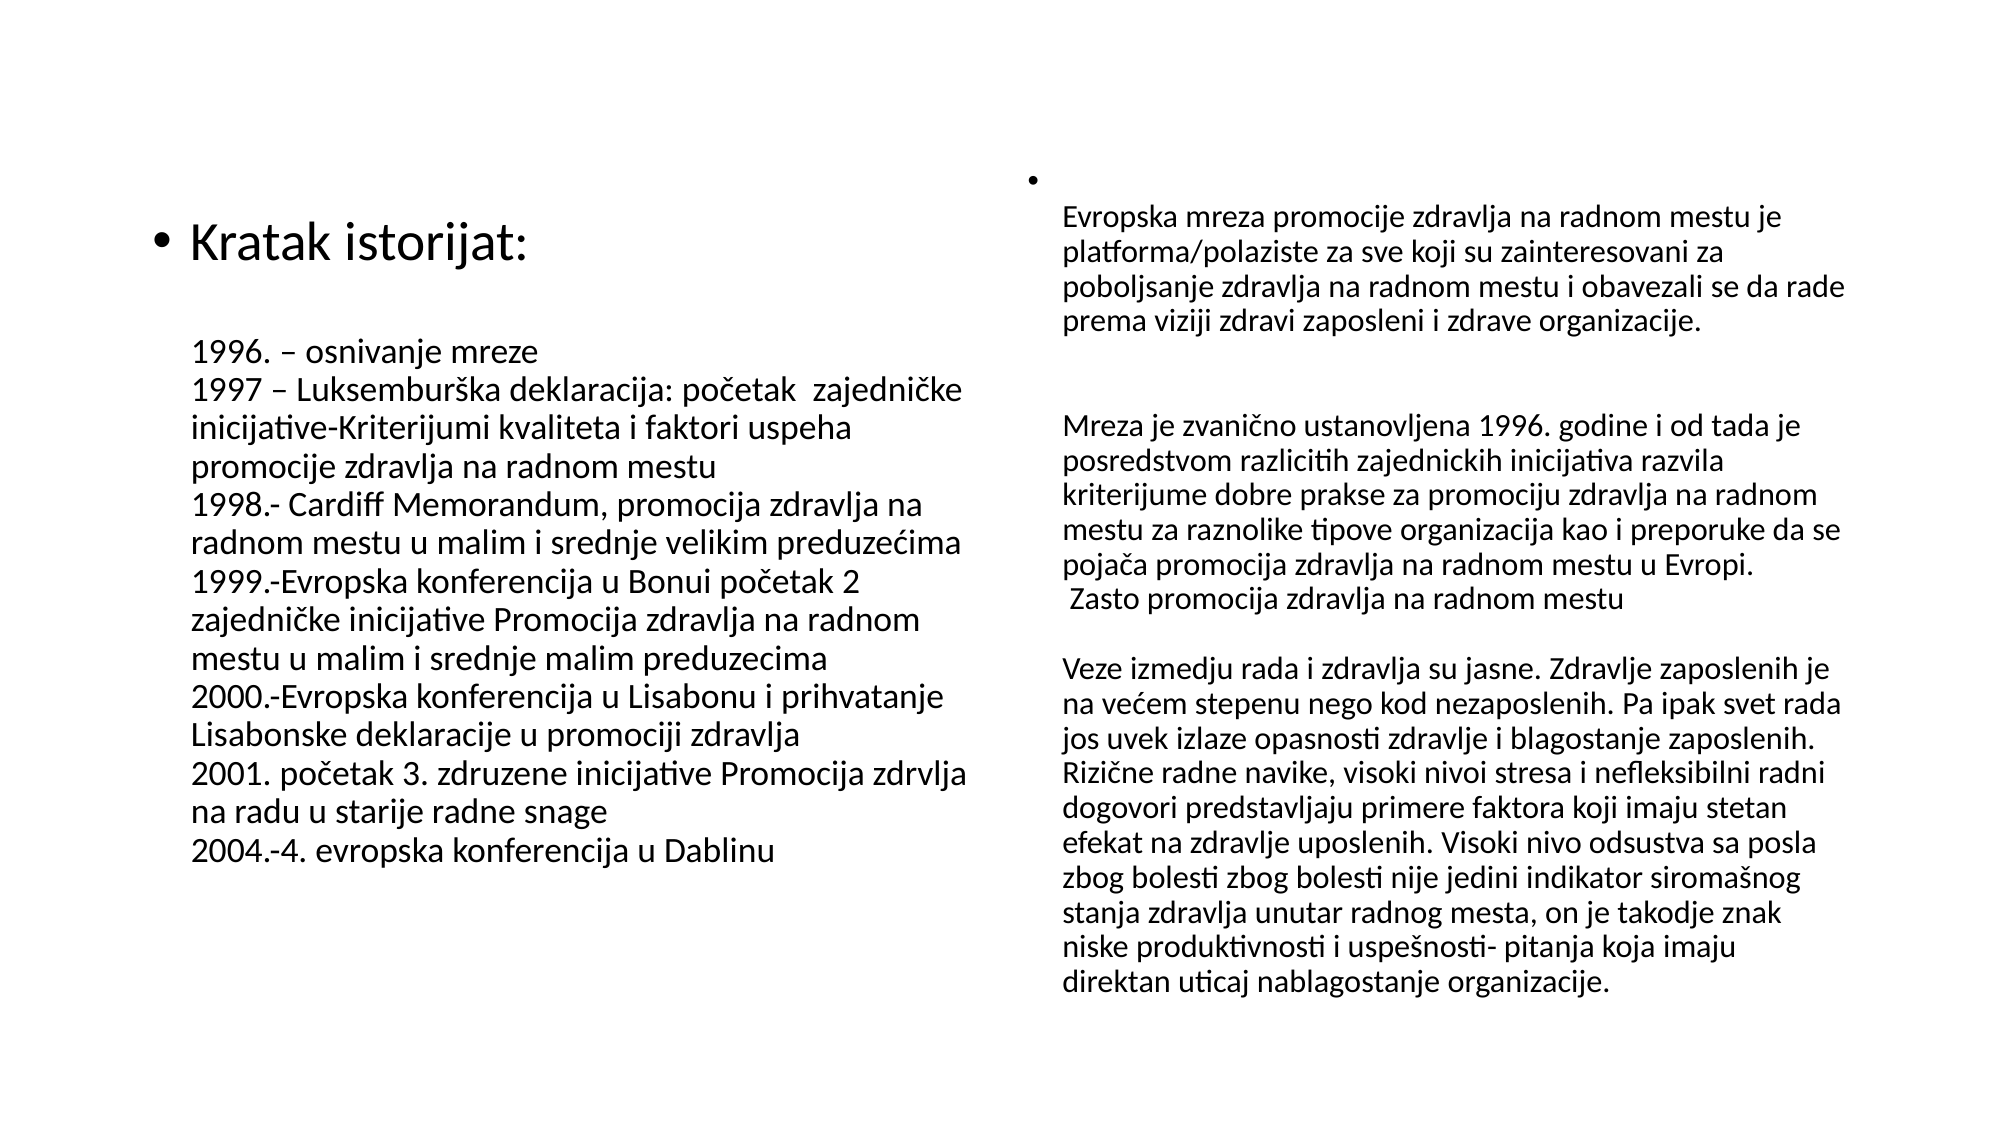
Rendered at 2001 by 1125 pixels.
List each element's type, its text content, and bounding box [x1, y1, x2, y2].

list Evropska mreza promocije zdravlja na radnom mestu je platforma/polaziste za sve koji su zainteresovani za poboljsanje zdravlja na radnom mestu i obavezali se da rade prema viziji zdravi zaposleni i zdrave organizacije. Mreza je zvanično ustanovljena 1996. godine i od tada je posredstvom razlicitih zajednickih inicijativa razvila kriterijume dobre prakse za promociju zdravlja na radnom mestu za raznolike tipove organizacija kao i preporuke da se pojača promocija zdravlja na radnom mestu u Evropi. Zasto promocija zdravlja na radnom mestu Veze izmedju rada i zdravlja su jasne. Zdravlje zaposlenih je na većem stepenu nego kod nezaposlenih. Pa ipak svet rada jos uvek izlaze opasnosti zdravlje i blagostanje zaposlenih. Rizične radne navike, visoki nivoi stresa i nefleksibilni radni dogovori predstavljaju primere faktora koji imaju stetan efekat na zdravlje uposlenih. Visoki nivo odsustva sa posla zbog bolesti zbog bolesti nije jedini indikator siromašnog stanja zdravlja unutar radnog mesta, on je takodje znak niske produktivnosti i uspešnosti- pitanja koja imaju direktan uticaj nablagostanje organizacije. [1012, 157, 1863, 1014]
list Kratak istorijat: 1996. – osnivanje mreze 1997 – Luksemburška deklaracija: početak zajedničke inicijative-Kriterijumi kvaliteta i faktori uspeha promocije zdravlja na radnom mestu 1998.- Cardiff Memorandum, promocija zdravlja na radnom mestu u malim i srednje velikim preduzećima 1999.-Evropska konferencija u Bonui početak 2 zajedničke inicijative Promocija zdravlja na radnom mestu u malim i srednje malim preduzecima 2000.-Evropska konferencija u Lisabonu i prihvatanje Lisabonske deklaracije u promociji zdravlja 2001. početak 3. zdruzene inicijative Promocija zdrvlja na radu u starije radne snage 2004.-4. evropska konferencija u Dablinu [137, 205, 988, 920]
